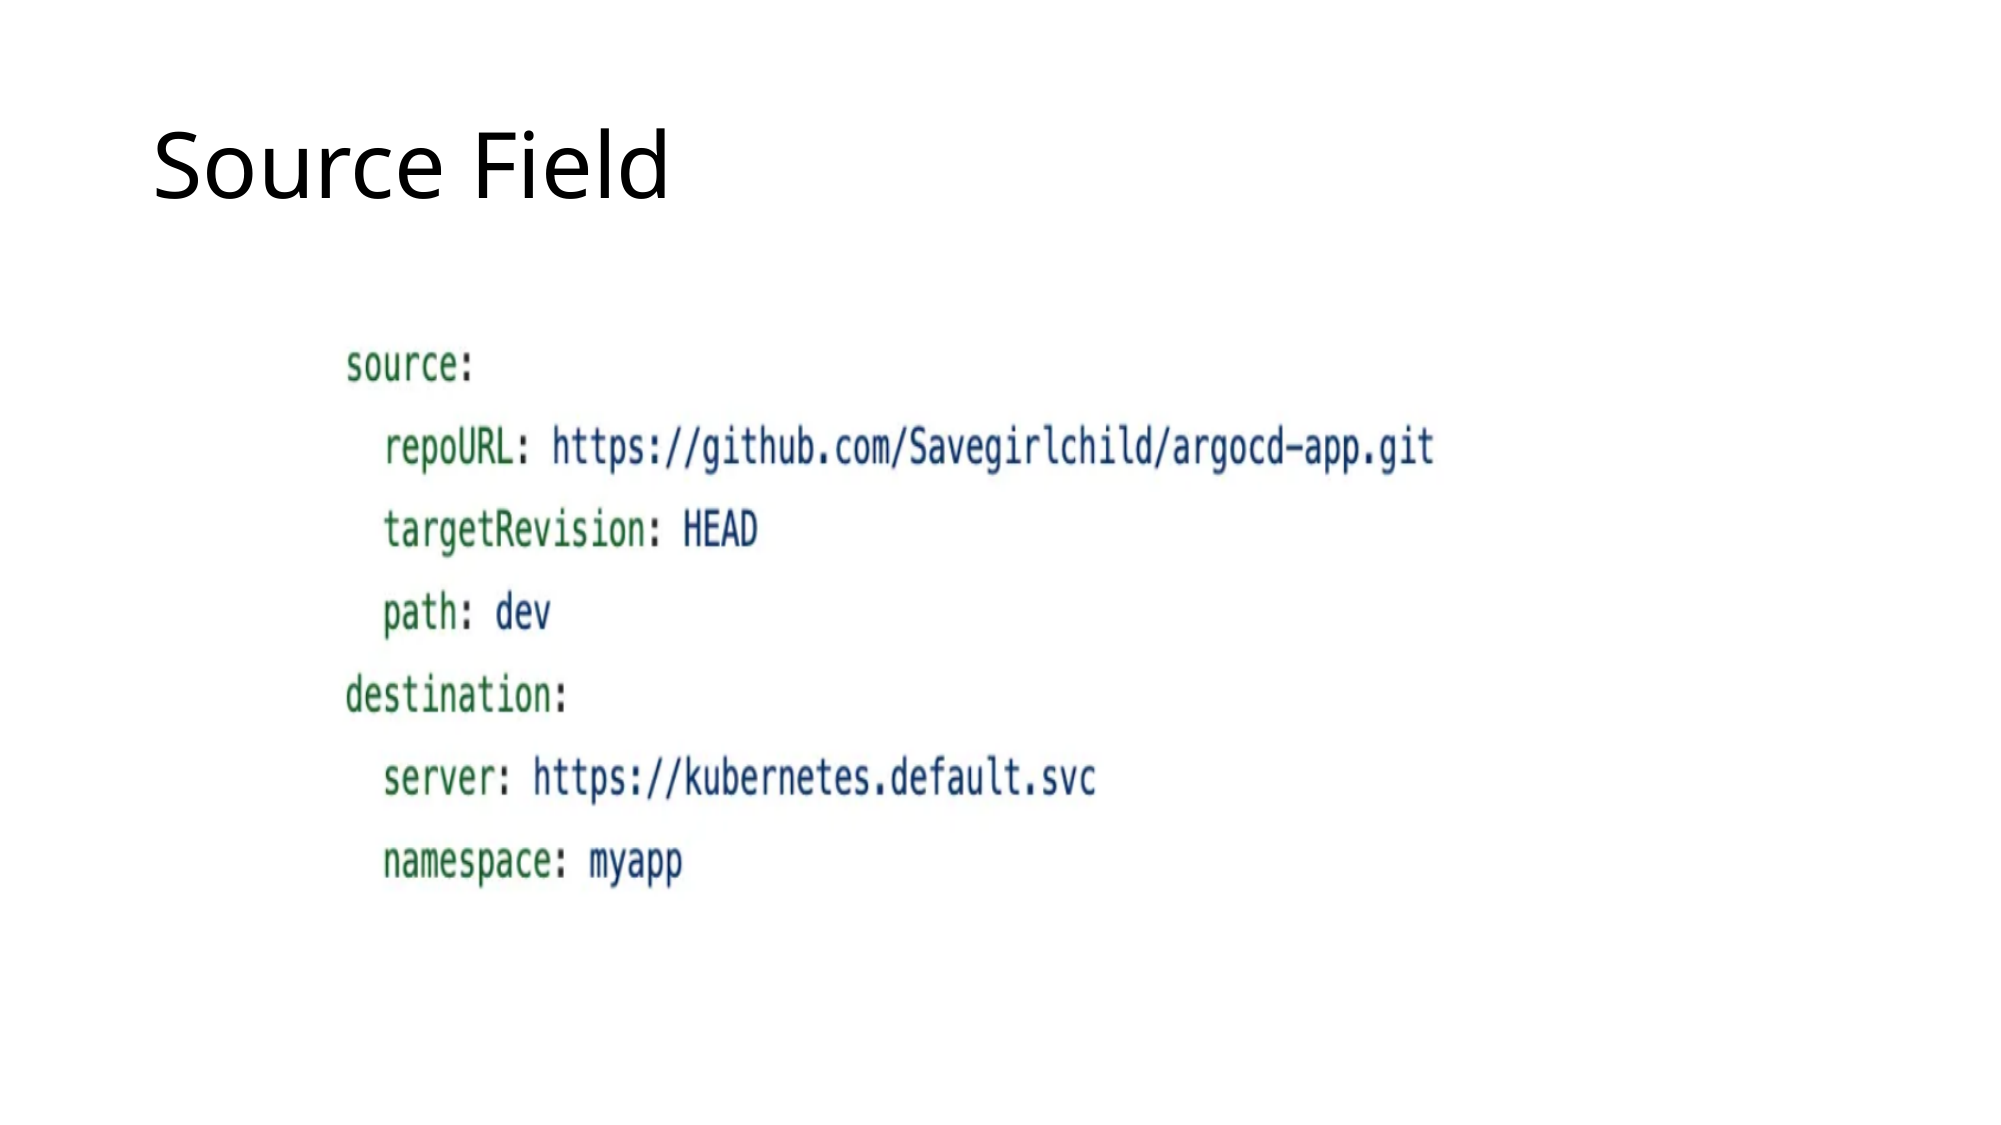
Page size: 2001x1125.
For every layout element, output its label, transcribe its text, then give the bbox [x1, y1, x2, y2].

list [269, 330, 1877, 959]
title Source Field [137, 59, 1863, 278]
